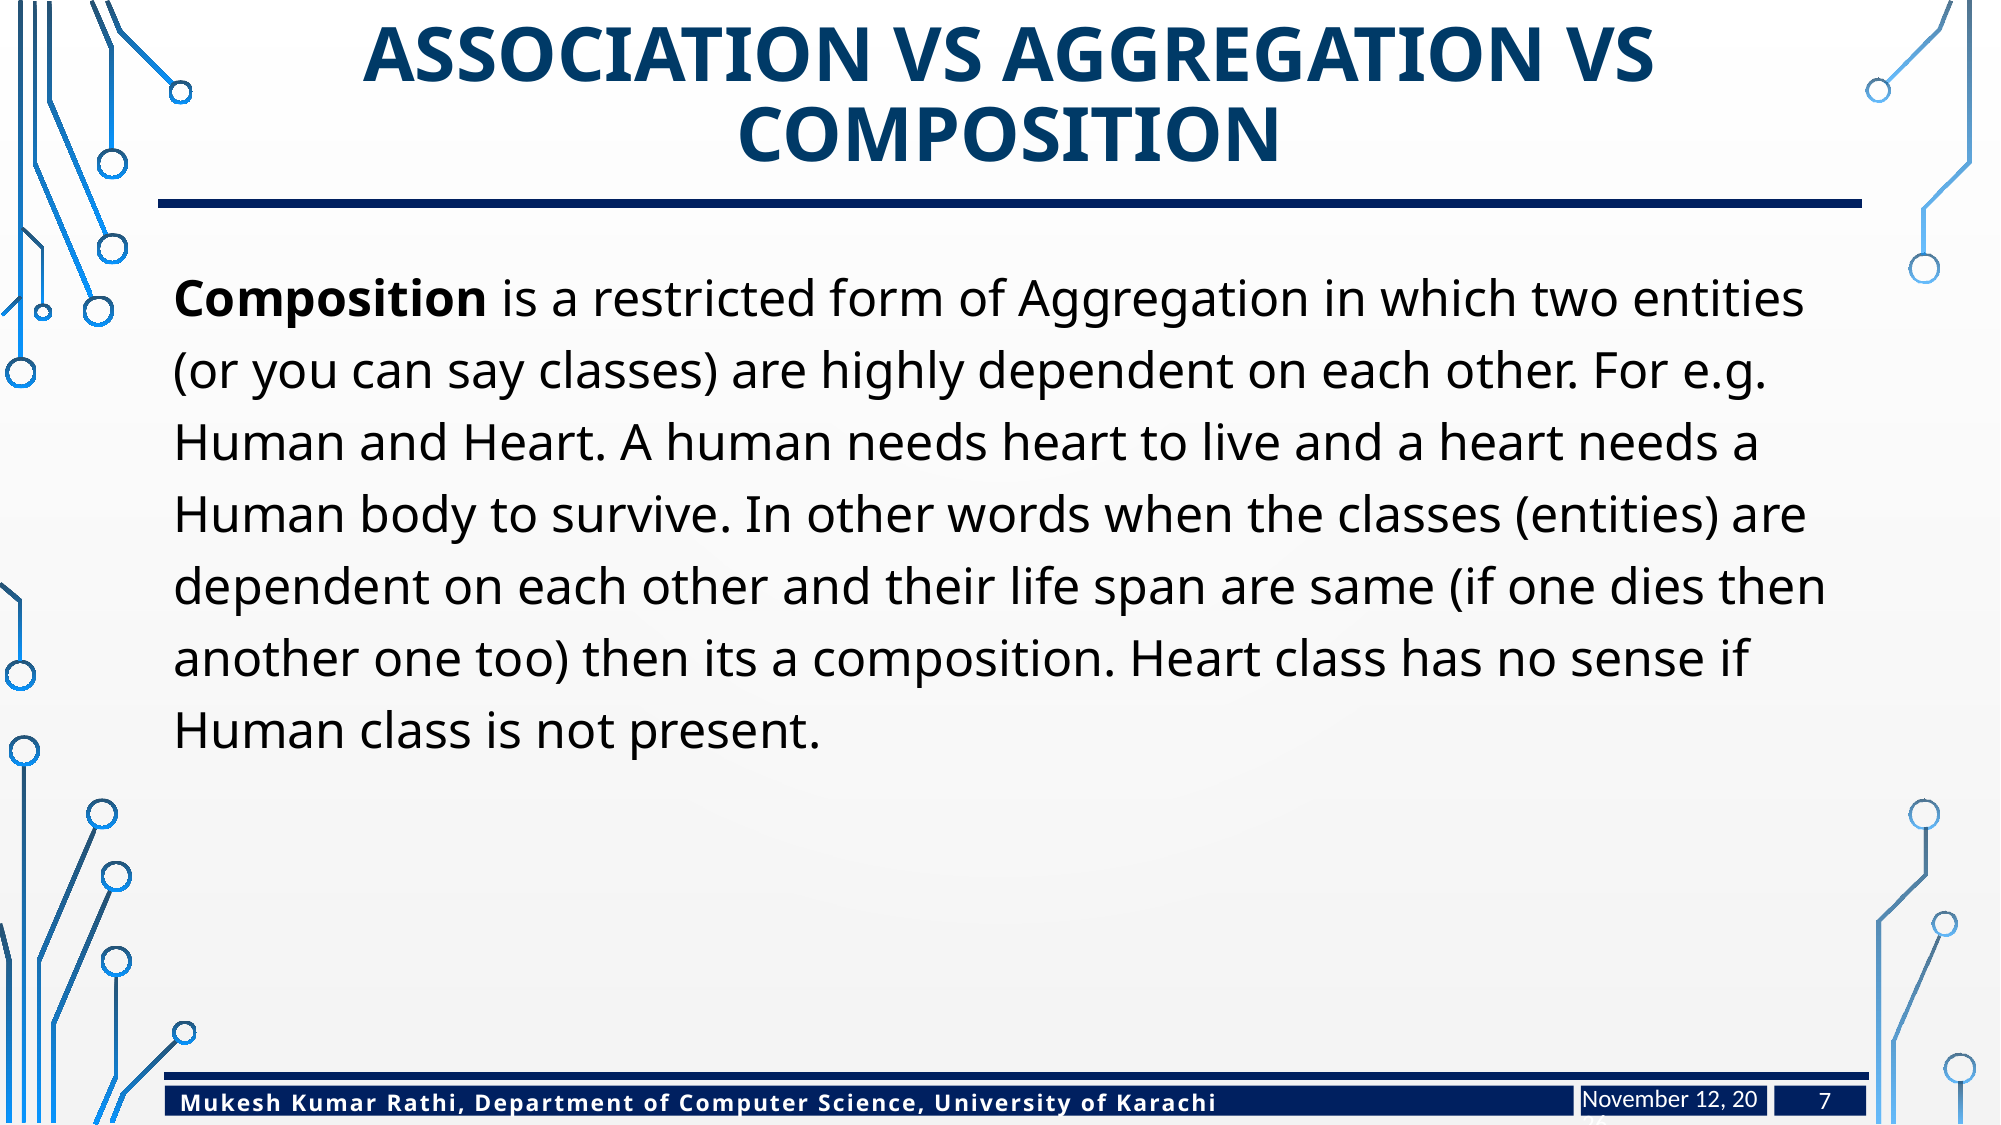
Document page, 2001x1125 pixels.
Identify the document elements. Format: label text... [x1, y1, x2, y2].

title Association vs Aggregation vs Composition [158, 11, 1863, 184]
slide_number 7 [1778, 1083, 1871, 1115]
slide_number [1582, 1080, 1764, 1115]
list Composition is a restricted form of Aggregation in which two entities (or you can say classes) are highly dependent on each other. For e.g. Human and Heart. A human needs heart to live and a heart needs a Human body to survive. In other words when the classes (entities) are dependent on each other and their life span are same (if one dies then another one too) then its a composition. Heart class has no sense if Human class is not present. [158, 246, 1863, 1058]
